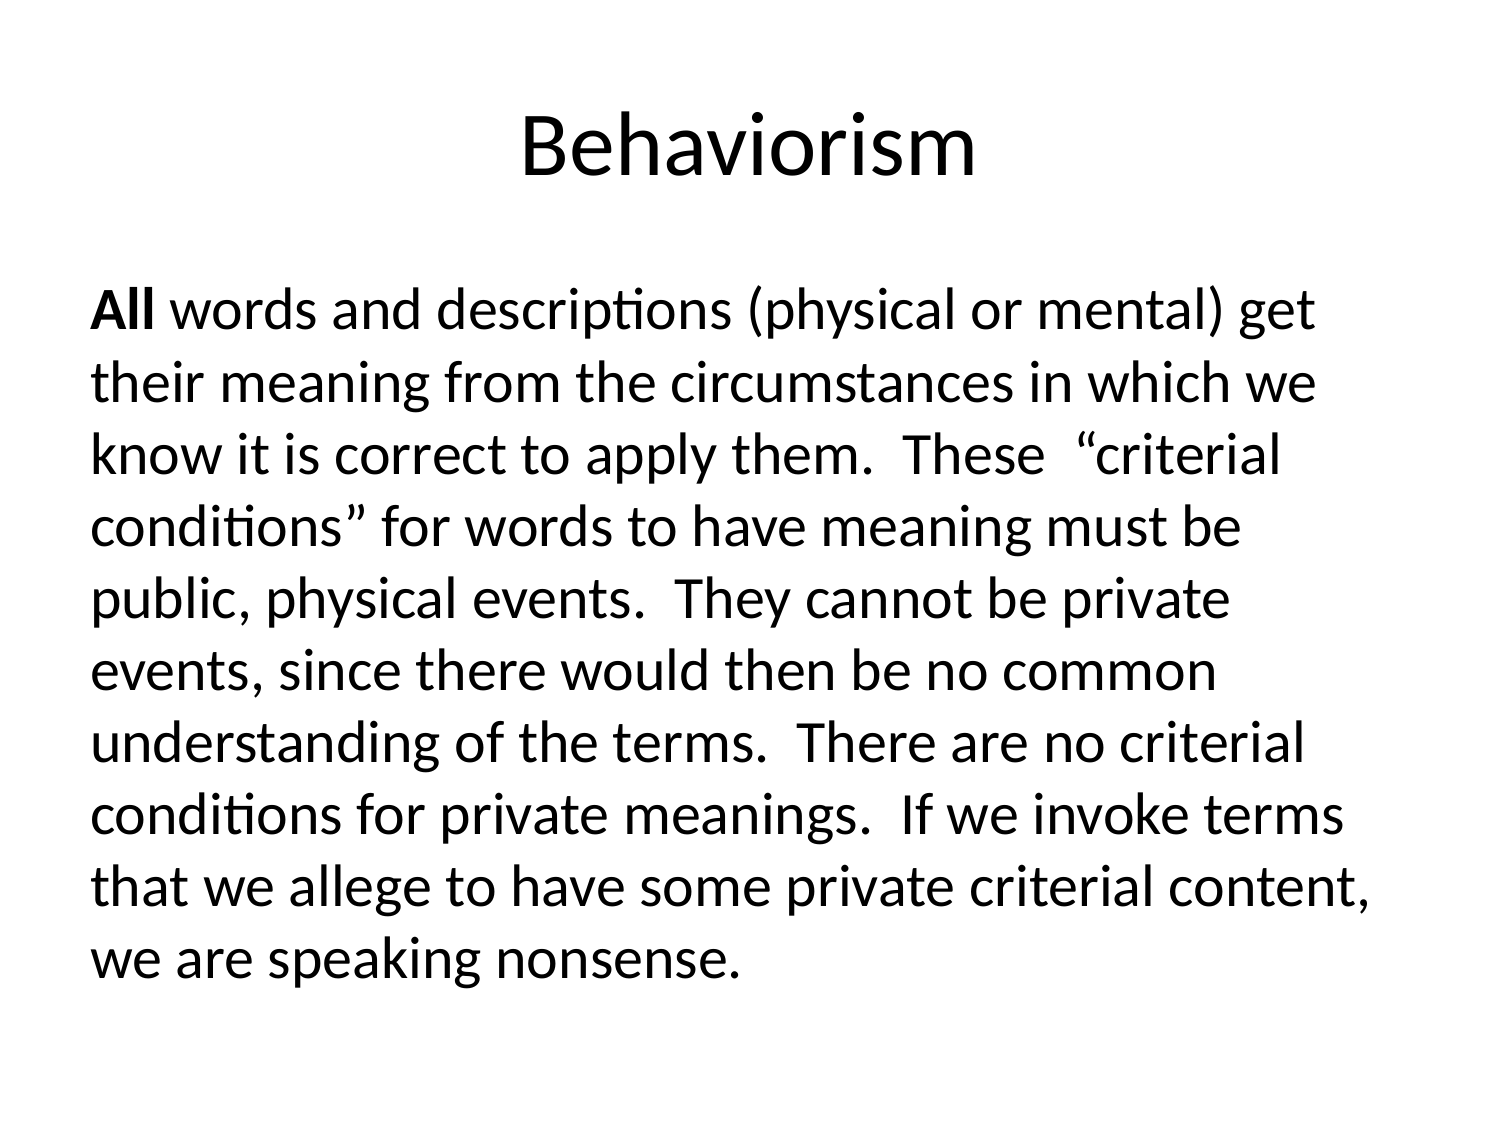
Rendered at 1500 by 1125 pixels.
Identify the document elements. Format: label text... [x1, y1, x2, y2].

list All words and descriptions (physical or mental) get their meaning from the circumstances in which we know it is correct to apply them. These “criterial conditions” for words to have meaning must be public, physical events. They cannot be private events, since there would then be no common understanding of the terms. There are no criterial conditions for private meanings. If we invoke terms that we allege to have some private criterial content, we are speaking nonsense. [75, 262, 1425, 1005]
title Behaviorism [75, 45, 1425, 233]
